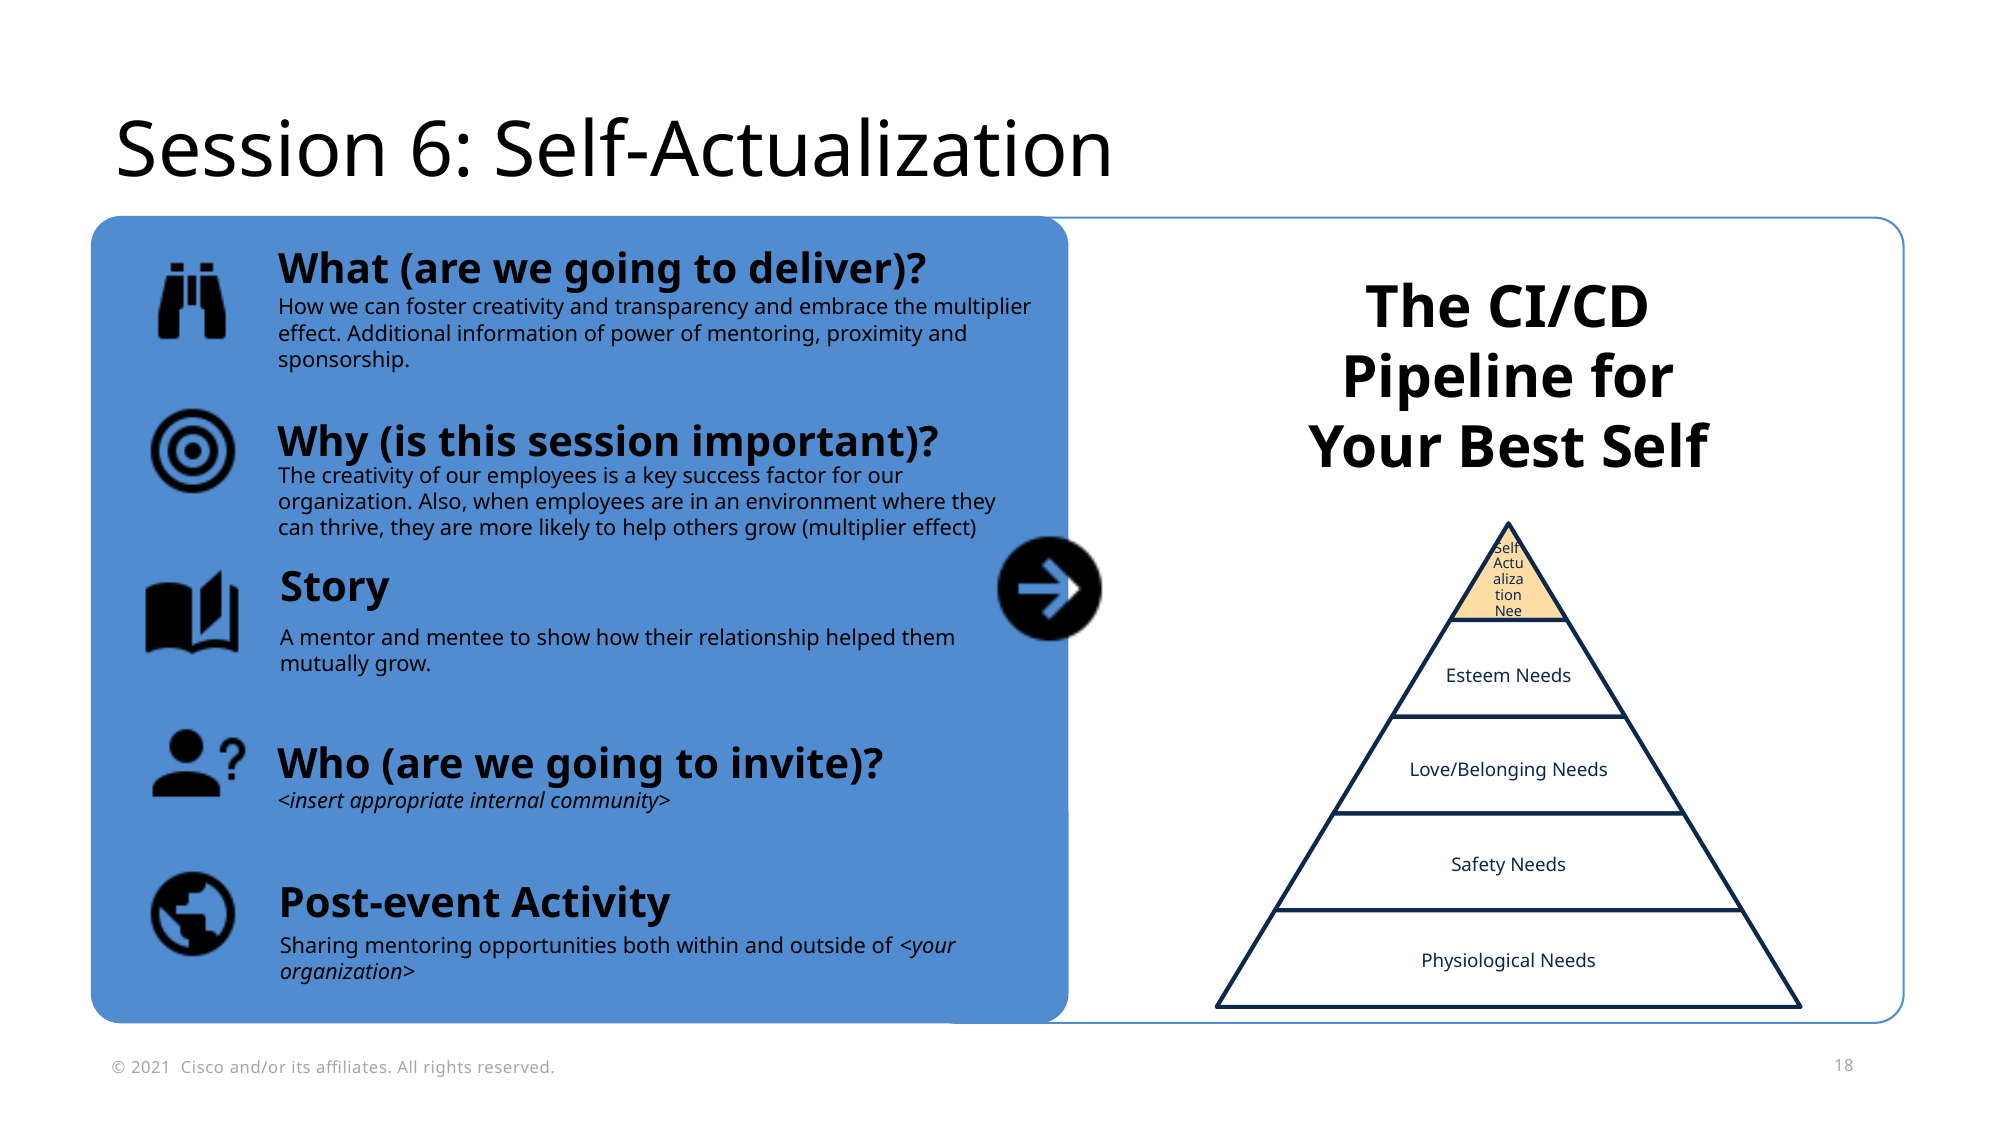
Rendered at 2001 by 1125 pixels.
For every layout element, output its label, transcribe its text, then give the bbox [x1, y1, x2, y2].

title Session 6: Self-Actualization [95, 74, 1922, 235]
text_box A mentor and mentee to show how their relationship helped them mutually grow. [279, 613, 957, 686]
picture [143, 864, 245, 965]
picture [142, 251, 244, 352]
text_box The creativity of our employees is a key success factor for our organization. Also, when employees are in an environment where they can thrive, they are more likely to help others grow (multiplier effect) [278, 451, 1021, 577]
text_box Why (is this session important)? [277, 404, 955, 475]
text_box The CI/CD Pipeline for Your Best Self [1270, 259, 1746, 490]
text_box Sharing mentoring opportunities both within and outside of <your organization> [279, 921, 957, 994]
text_box Who (are we going to invite)? <insert appropriate internal community> [277, 727, 955, 824]
text_box How we can foster creativity and transparency and embrace the multiplier effect. Additional information of power of mentoring, proximity and sponsorship. [278, 283, 1068, 382]
text_box Post-event Activity [278, 866, 956, 937]
picture [988, 527, 1114, 652]
picture [142, 401, 244, 502]
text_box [1216, 523, 1801, 1008]
text_box [927, 217, 1904, 1023]
text_box What (are we going to deliver)? [278, 231, 956, 283]
picture [142, 561, 244, 663]
text_box Story [280, 549, 958, 620]
picture [149, 713, 250, 814]
text_box [91, 217, 951, 1023]
